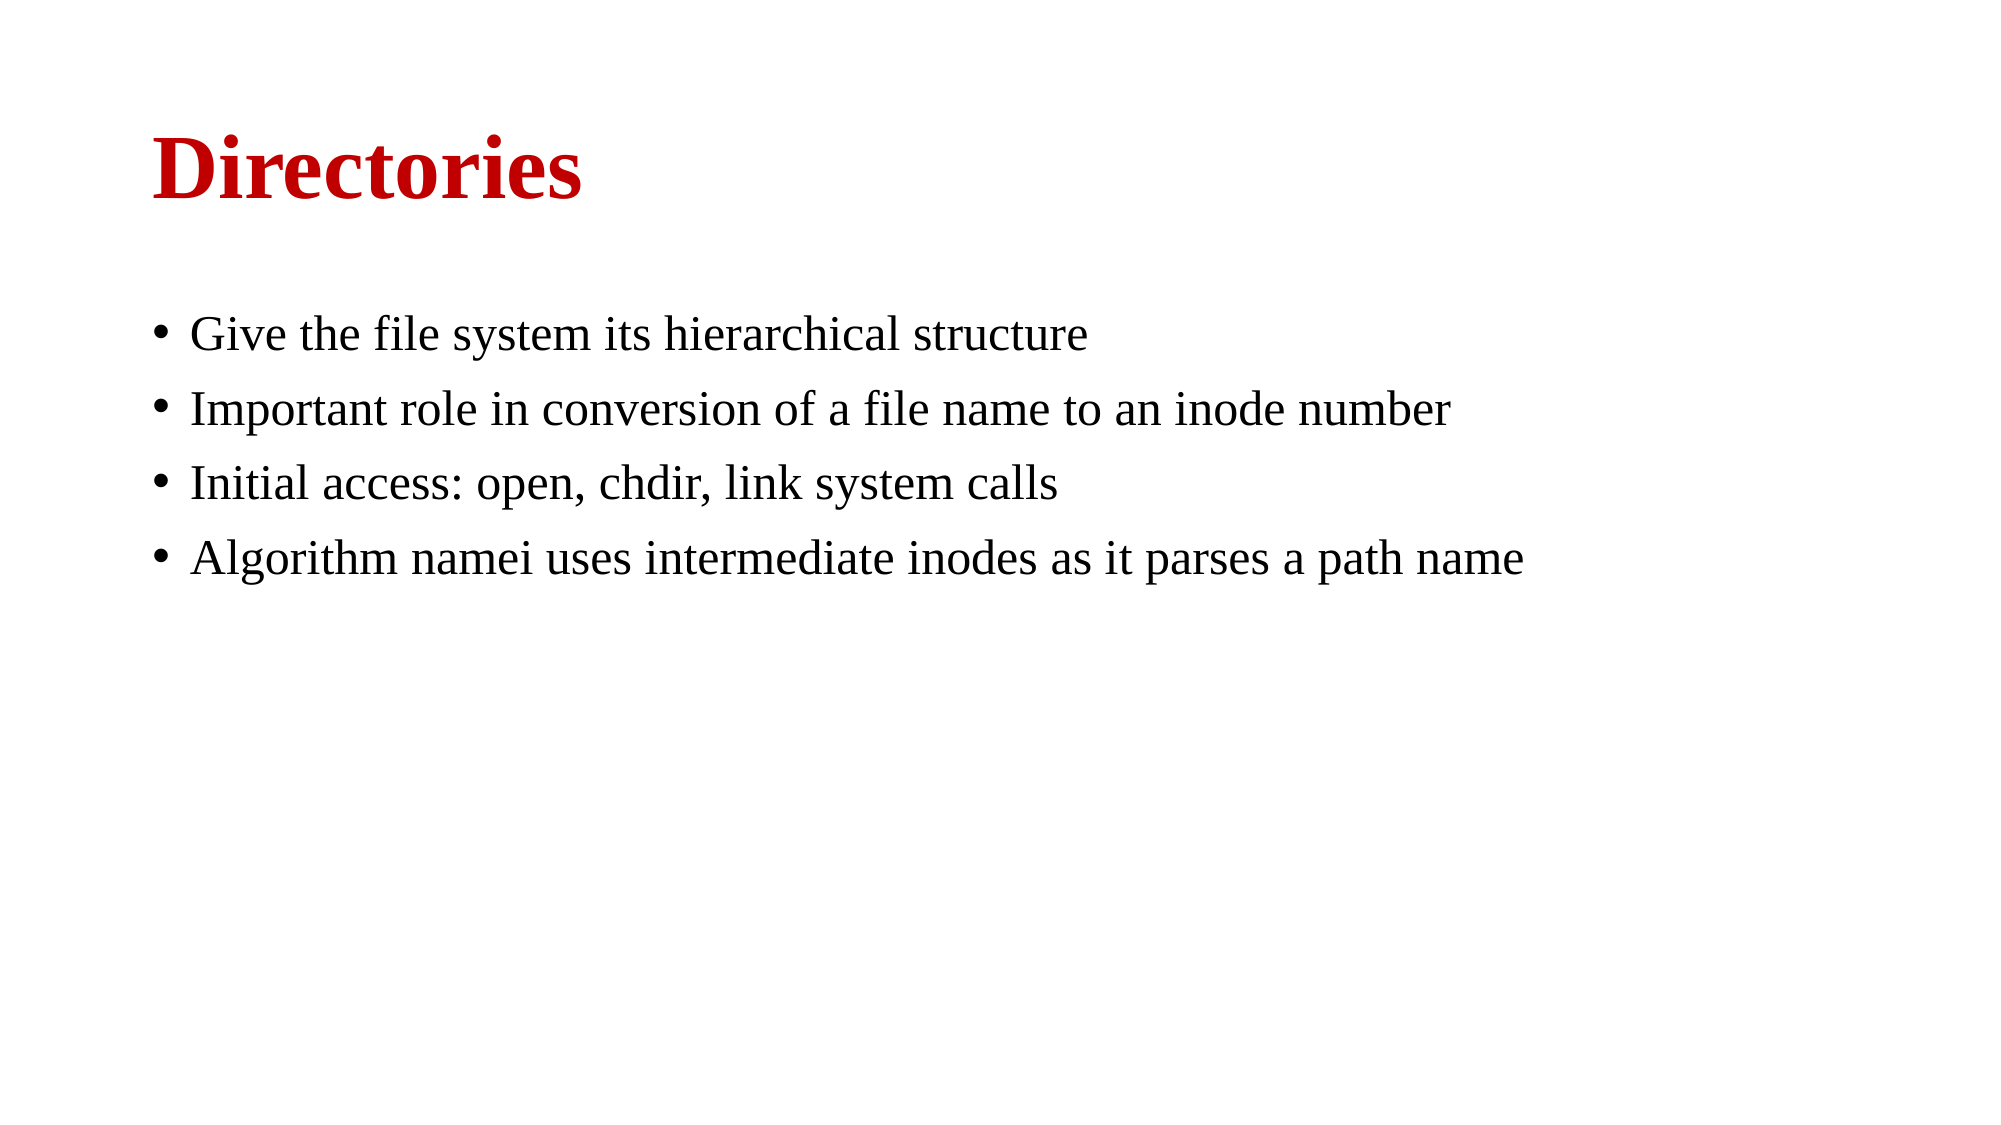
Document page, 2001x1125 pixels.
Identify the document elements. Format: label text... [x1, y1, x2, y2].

list Give the file system its hierarchical structure Important role in conversion of a file name to an inode number Initial access: open, chdir, link system calls Algorithm namei uses intermediate inodes as it parses a path name [137, 299, 1863, 1014]
title Directories [137, 59, 1863, 278]
